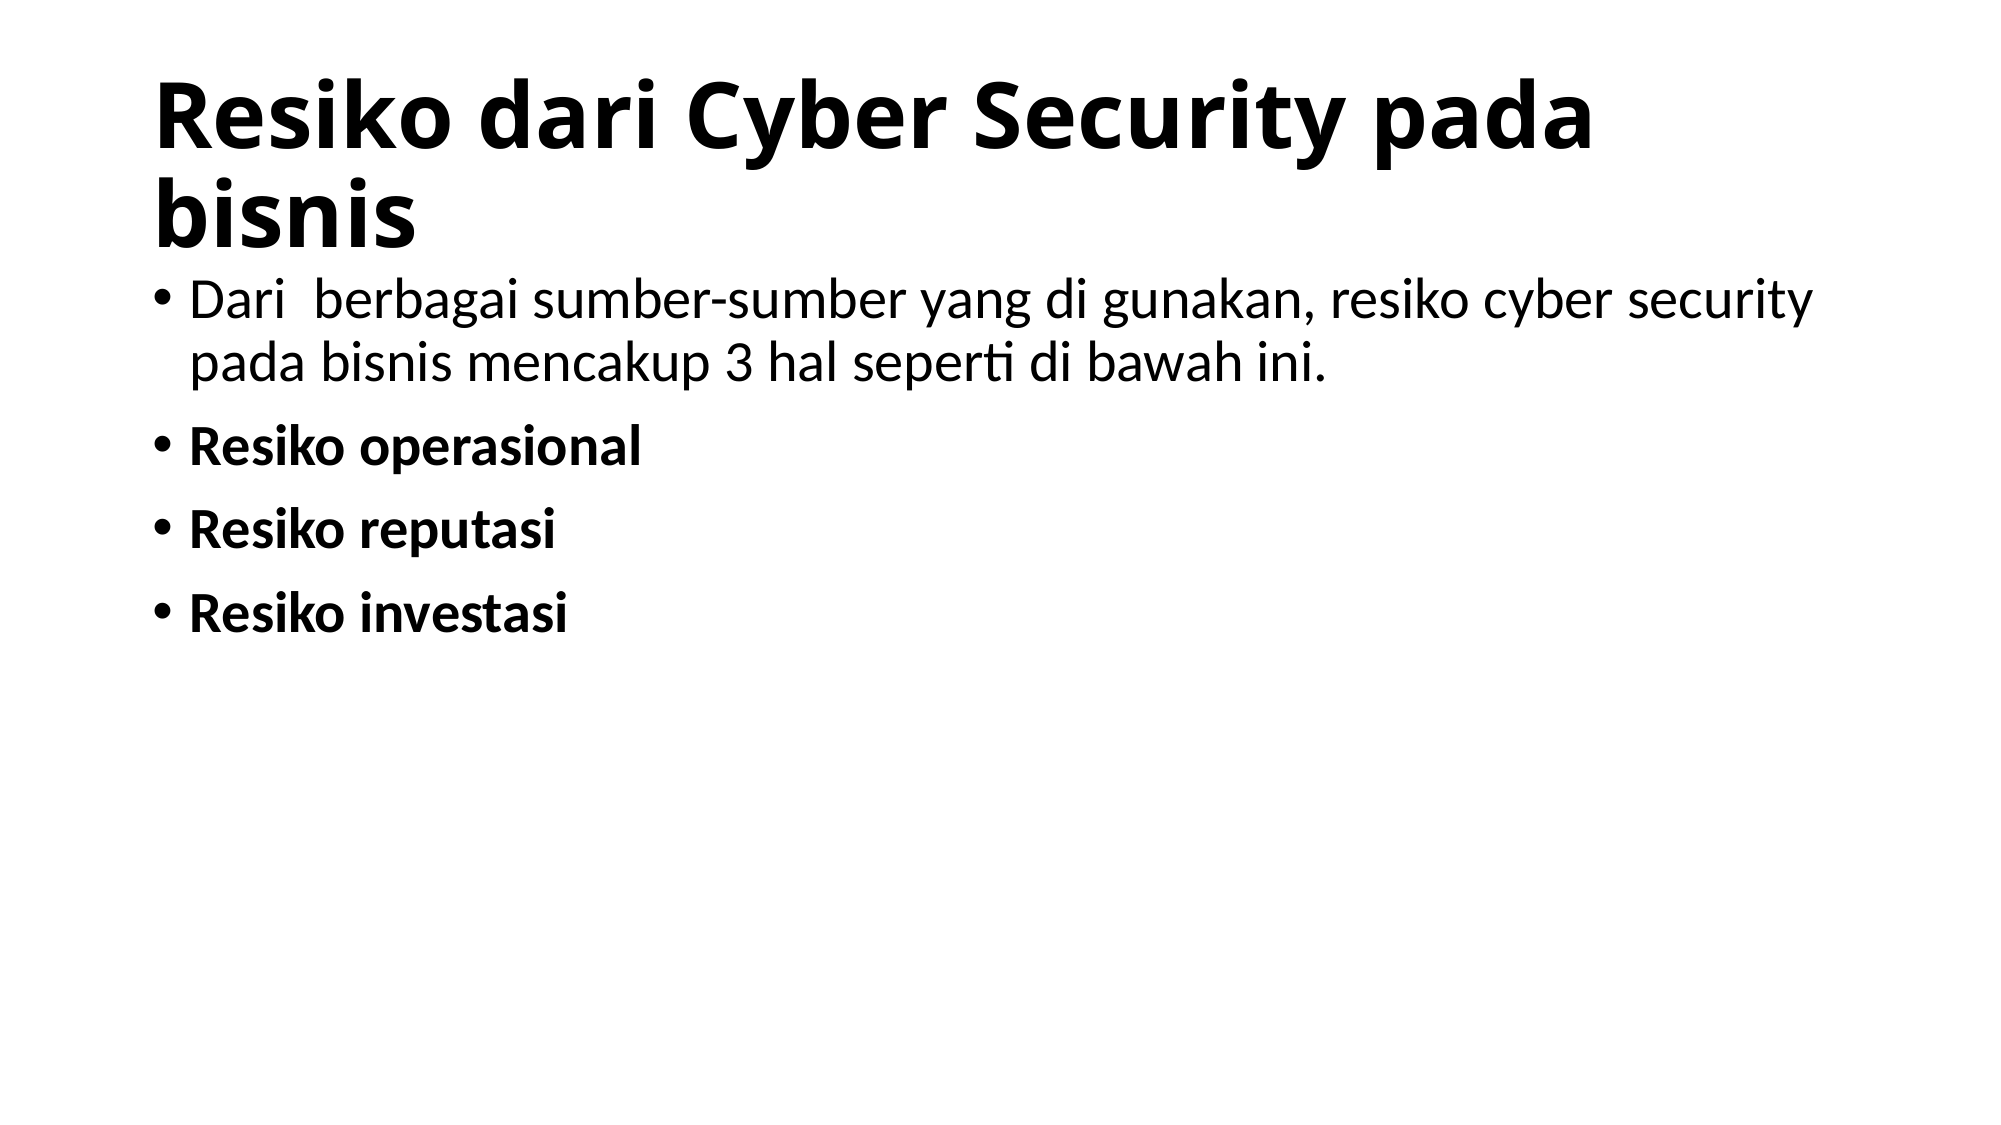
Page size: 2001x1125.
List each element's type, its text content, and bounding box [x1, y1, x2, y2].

title Resiko dari Cyber Security pada bisnis [137, 59, 1863, 261]
list Dari berbagai sumber-sumber yang di gunakan, resiko cyber security pada bisnis mencakup 3 hal seperti di bawah ini. Resiko operasional Resiko reputasi Resiko investasi [137, 261, 1863, 975]
